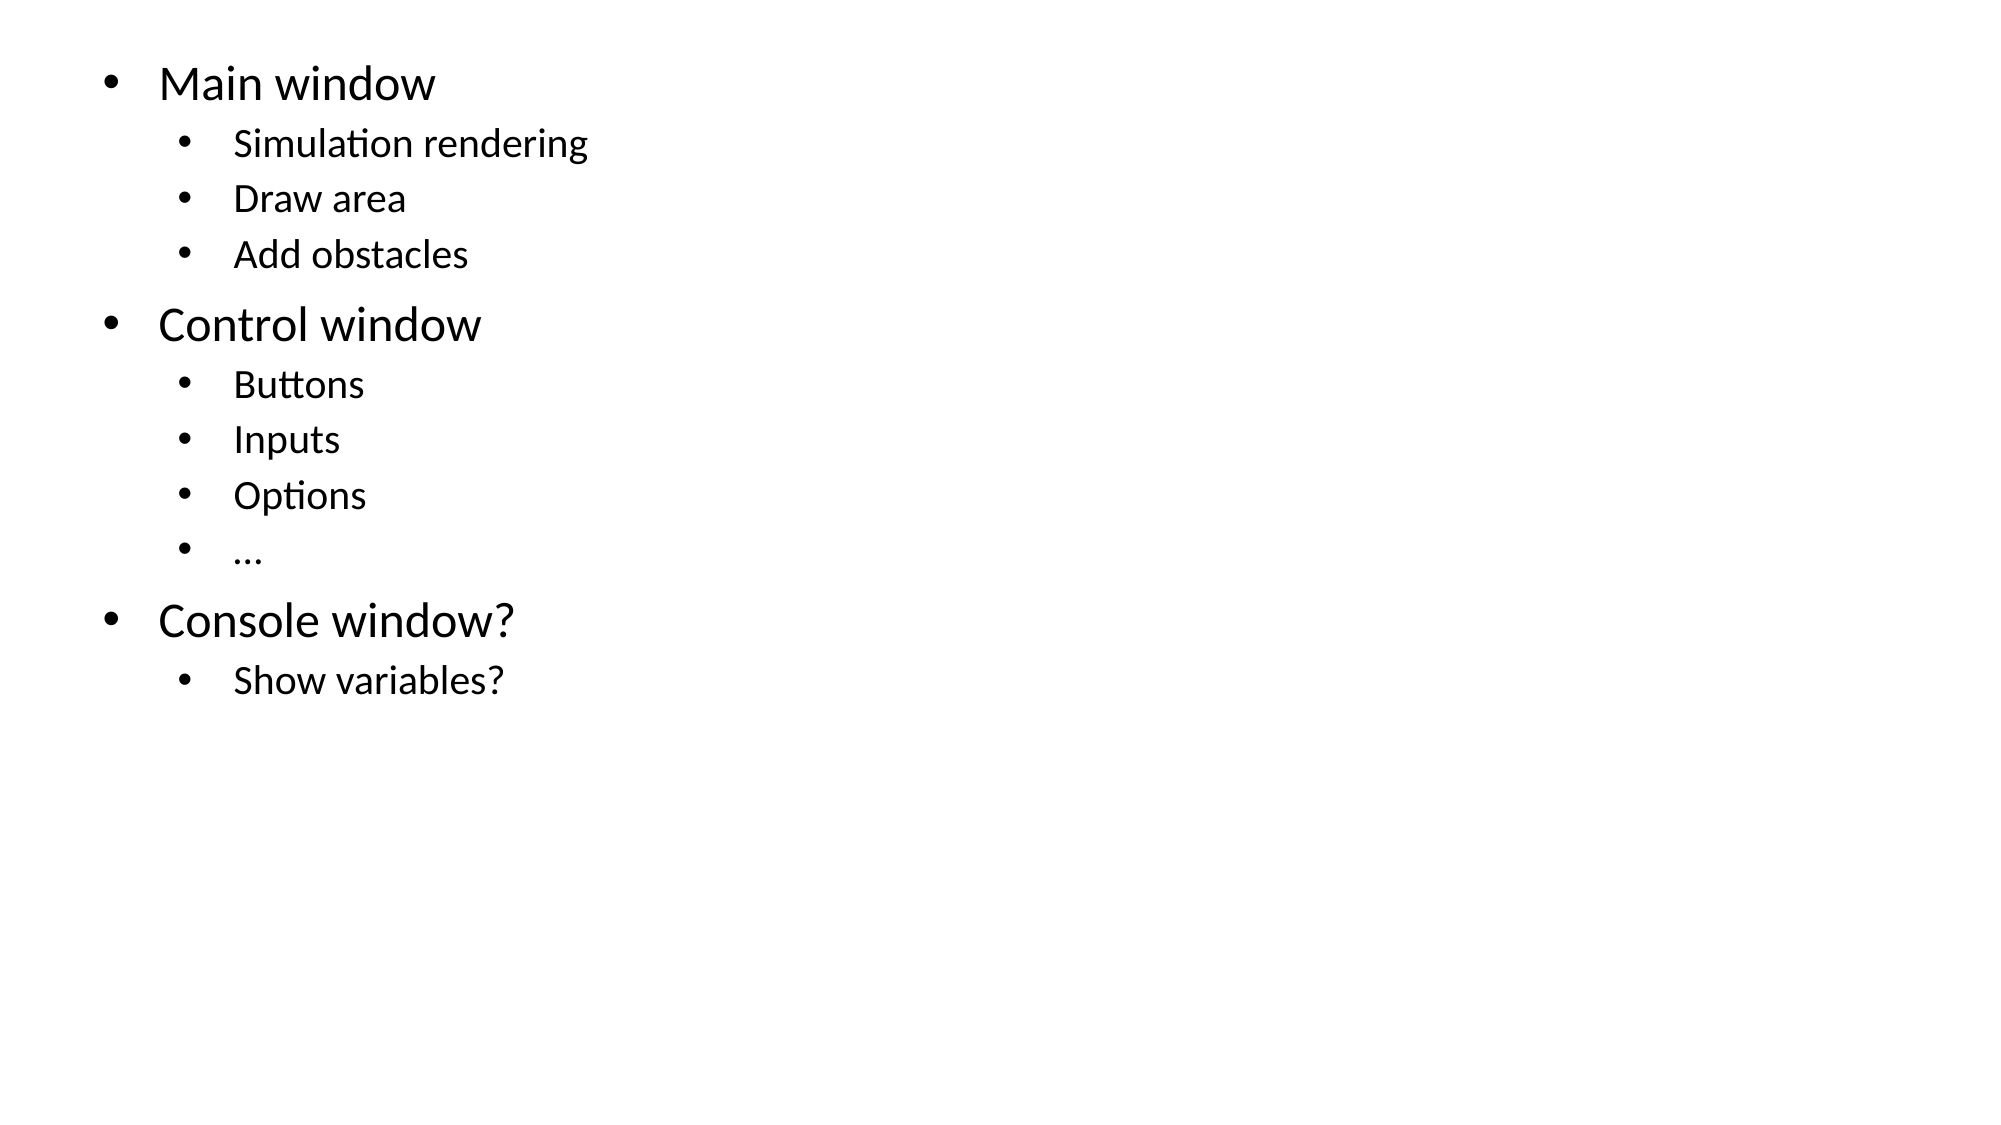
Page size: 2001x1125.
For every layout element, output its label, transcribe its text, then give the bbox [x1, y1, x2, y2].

subtitle Main window Simulation rendering Draw area Add obstacles Control window Buttons Inputs Options … Console window? Show variables? [87, 49, 1865, 863]
